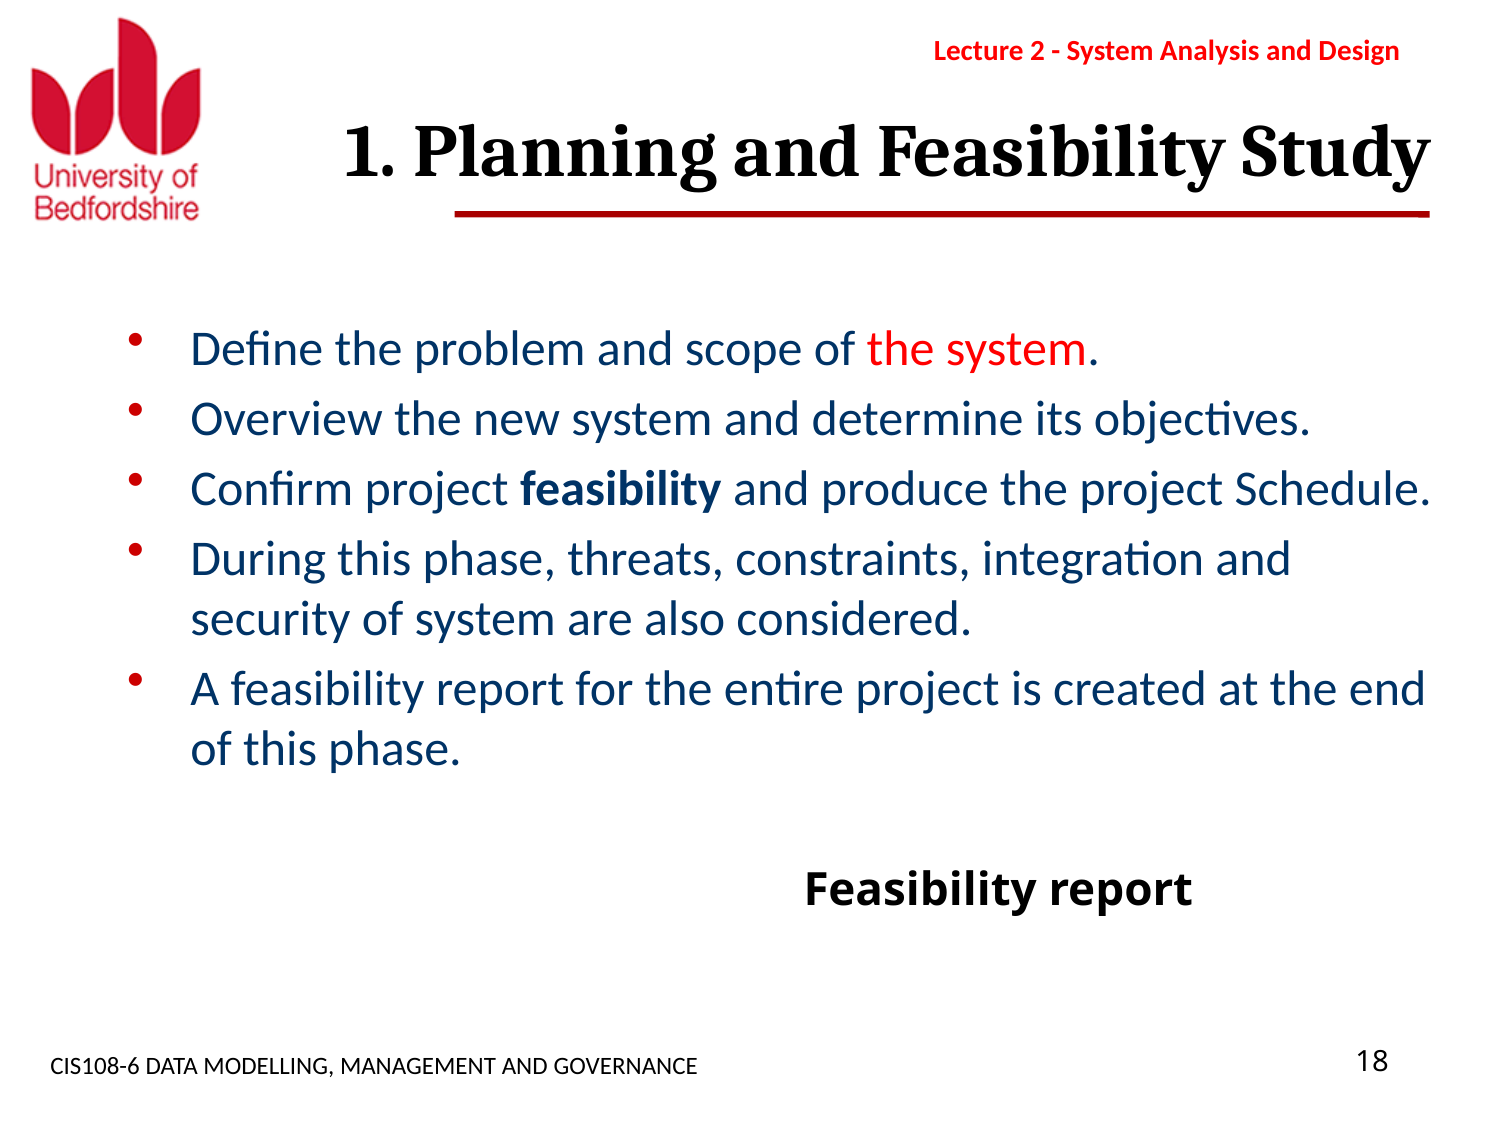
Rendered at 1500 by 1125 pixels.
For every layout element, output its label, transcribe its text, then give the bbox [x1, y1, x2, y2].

list Define the problem and scope of the system. Overview the new system and determine its objectives. Confirm project feasibility and produce the project Schedule. During this phase, threats, constraints, integration and security of system are also considered. A feasibility report for the entire project is created at the end of this phase. [112, 308, 1471, 811]
text_box Feasibility report [788, 852, 1333, 922]
title 1. Planning and Feasibility Study [265, 90, 1447, 203]
slide_number Lecture 2 - System Analysis and Design [856, 18, 1416, 79]
footer CIS108-6 DATA MODELLING, MANAGEMENT AND GOVERNANCE [35, 1035, 750, 1095]
picture [0, 0, 237, 236]
